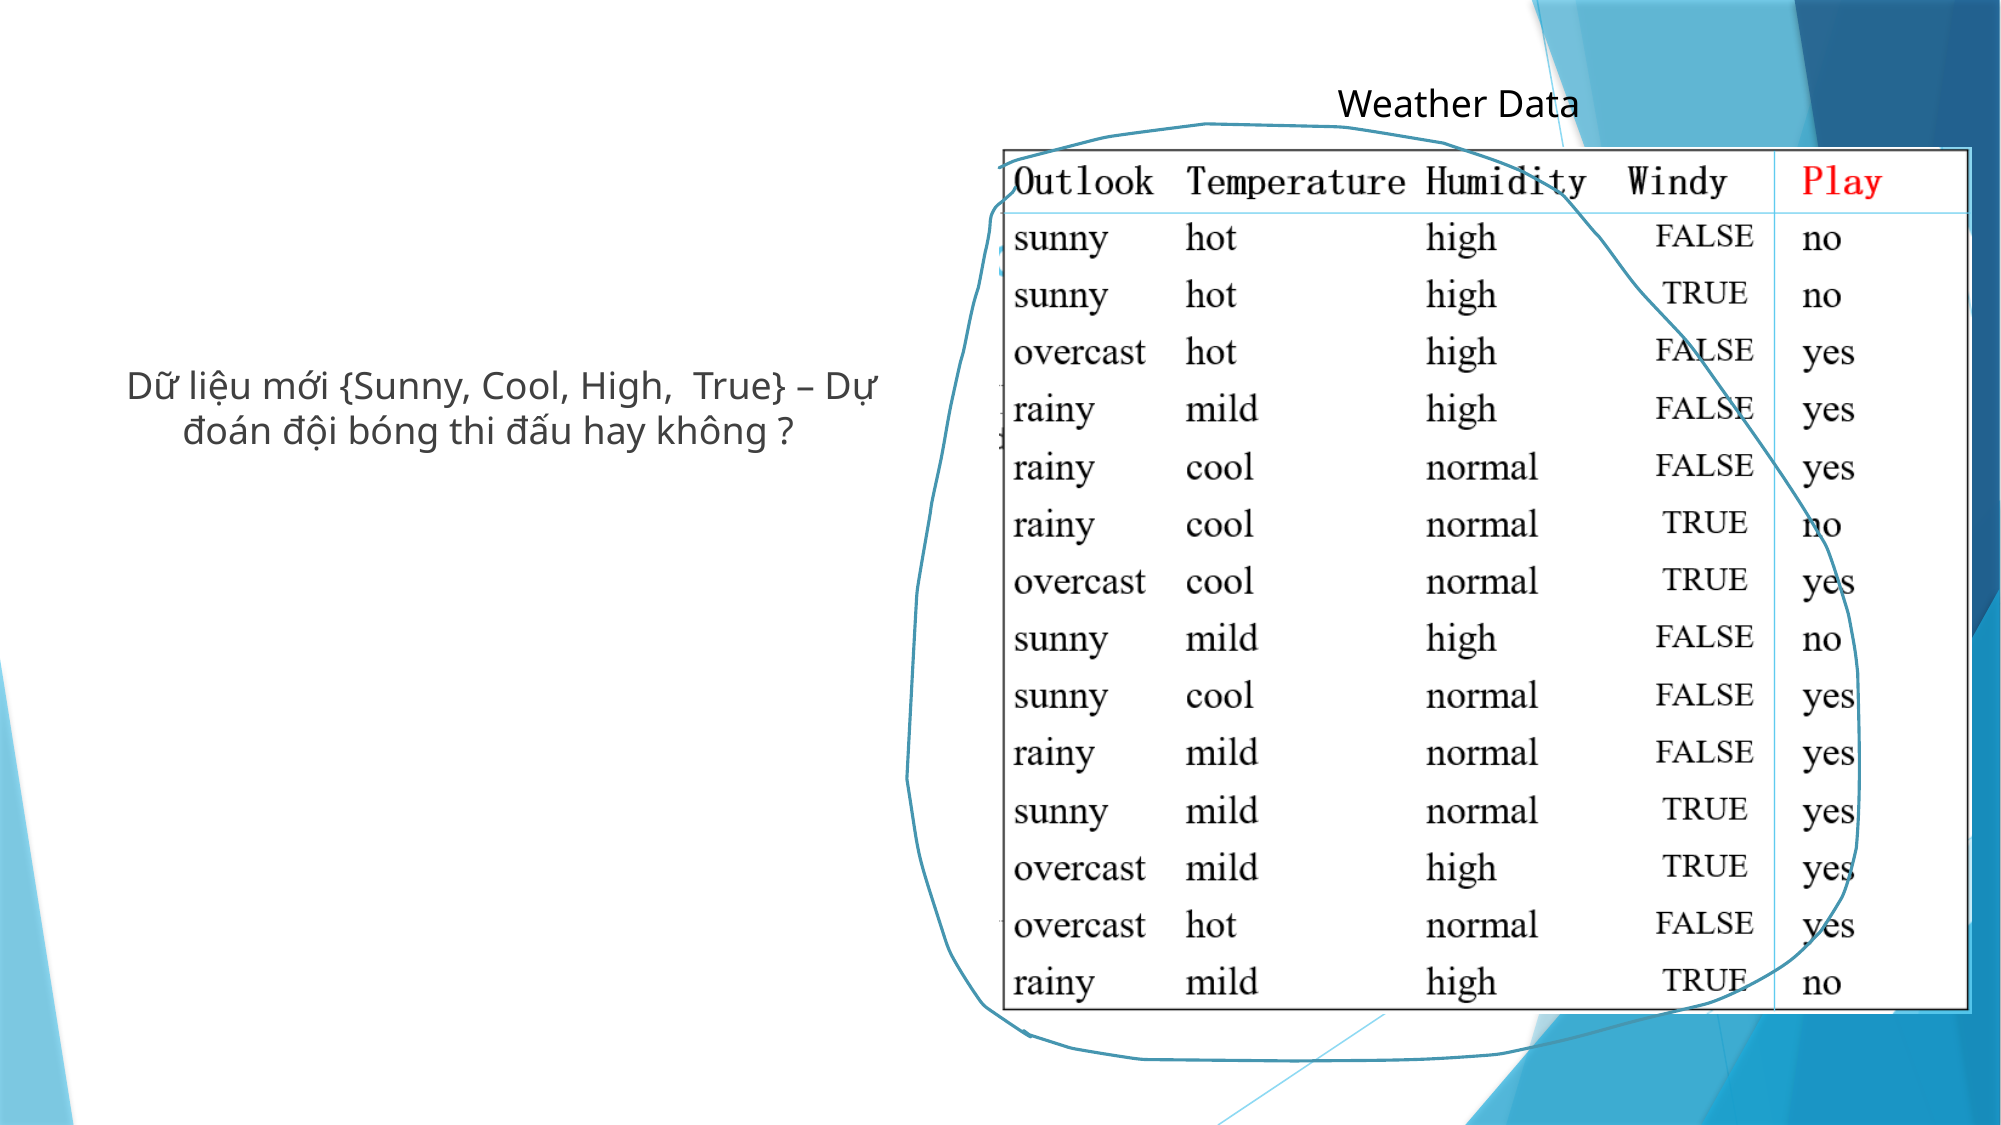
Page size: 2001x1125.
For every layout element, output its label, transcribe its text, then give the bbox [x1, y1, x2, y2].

text_box [905, 206, 994, 1015]
list Dữ liệu mới {Sunny, Cool, High, True} – Dự đoán đội bóng thi đấu hay không ? [111, 354, 945, 1014]
text_box [1006, 1023, 1634, 1063]
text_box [999, 72, 1972, 1014]
